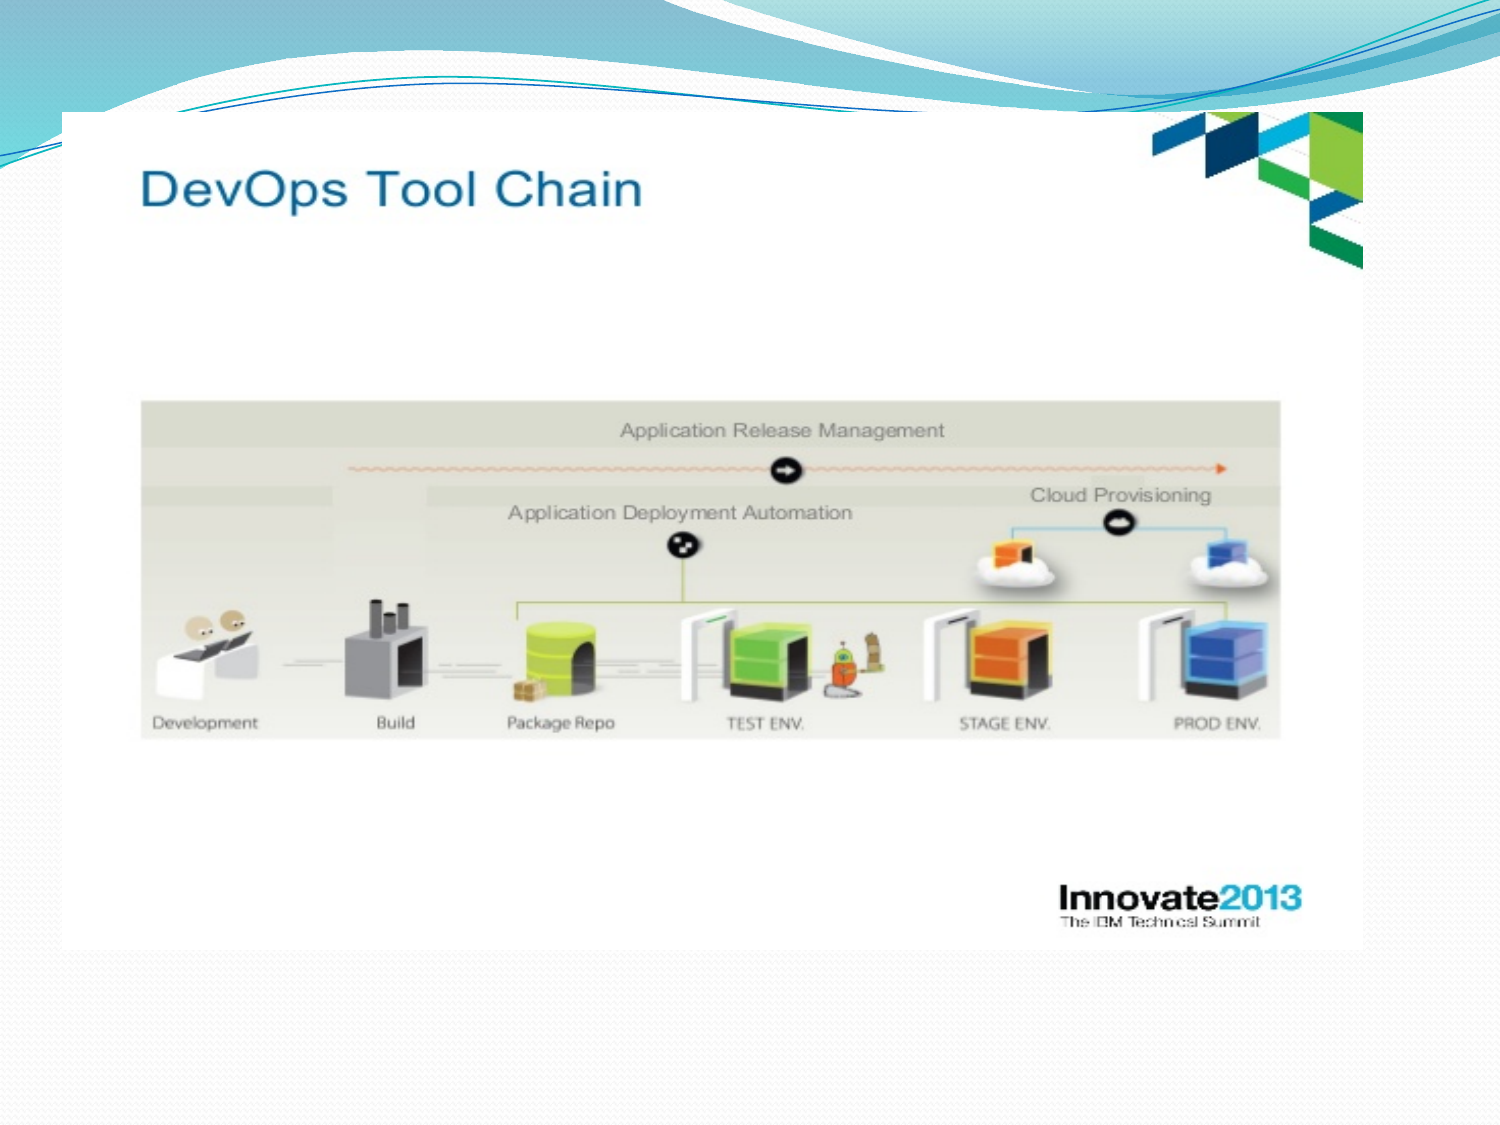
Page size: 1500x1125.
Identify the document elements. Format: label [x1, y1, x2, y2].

picture [62, 112, 1363, 951]
